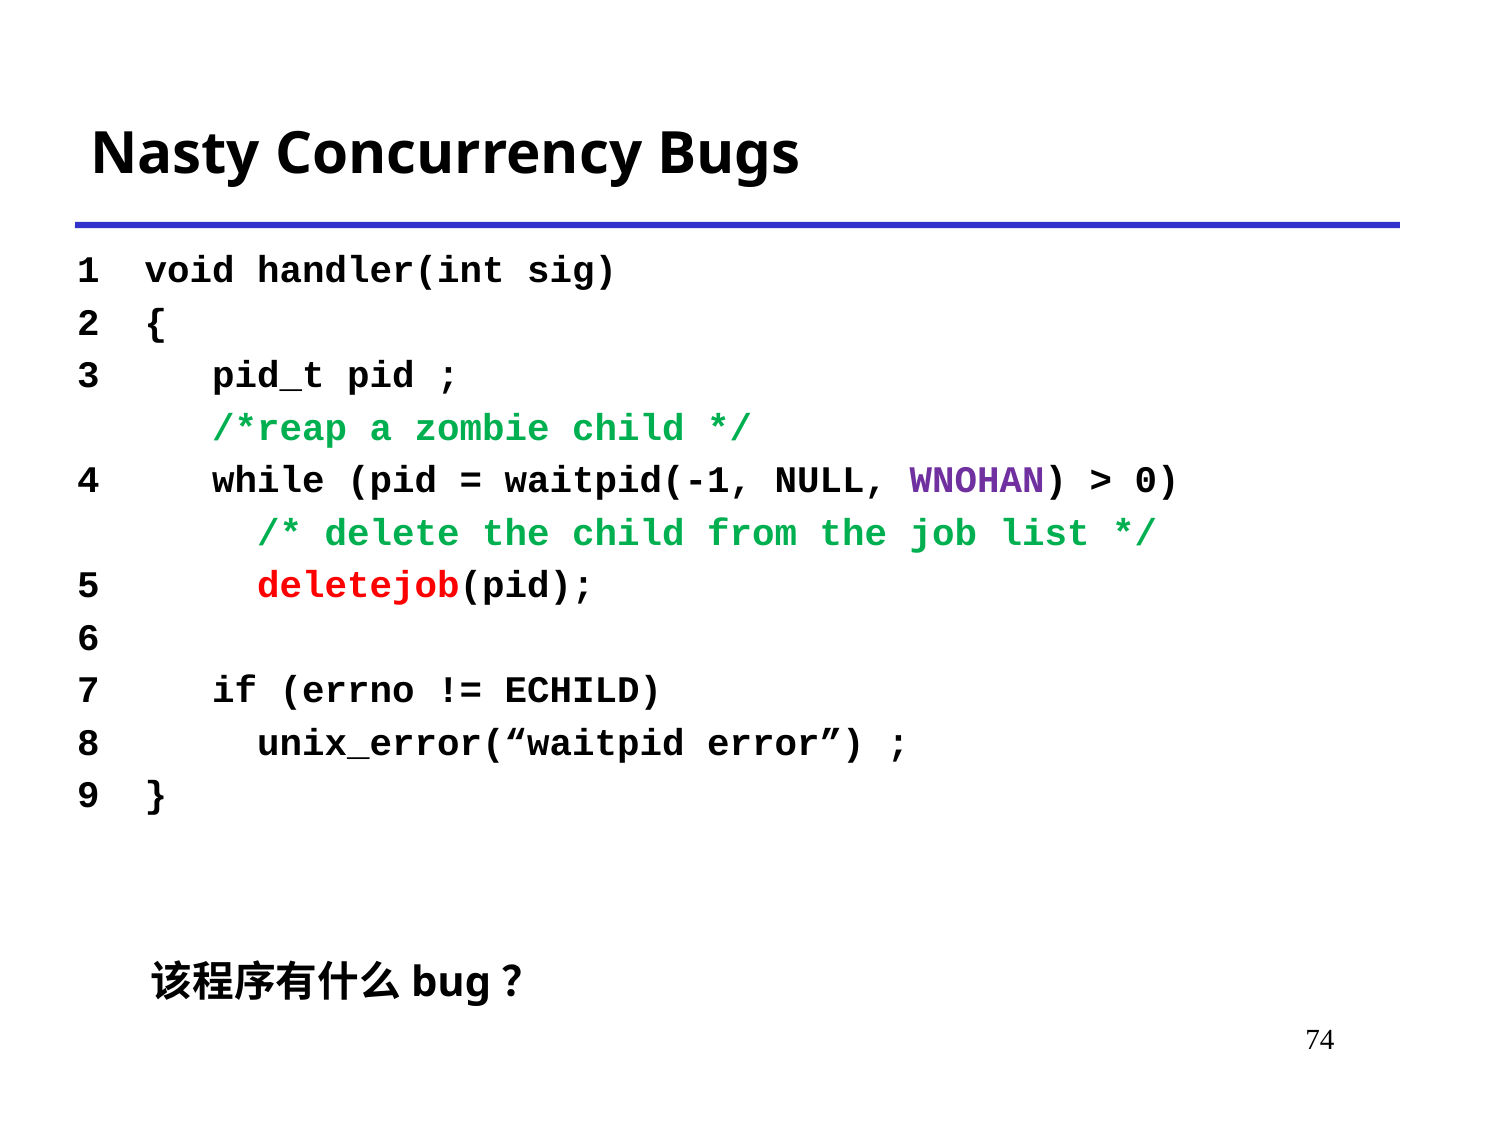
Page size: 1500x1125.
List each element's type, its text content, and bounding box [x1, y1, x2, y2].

text_box 该程序有什么bug？ [135, 946, 559, 1012]
title Nasty Concurrency Bugs [75, 75, 1400, 225]
slide_number 74 [1137, 1012, 1351, 1088]
text_box 1 void handler(int sig) 2 { 3 pid_t pid ; /*reap a zombie child */ 4 while (pid = waitpid(-1, NULL, WNOHAN) > 0) /* delete the child from the job list */ 5 deletejob(pid); 6 7 if (errno != ECHILD) 8 unix_error(“waitpid error”) ; 9 } [62, 237, 1338, 875]
